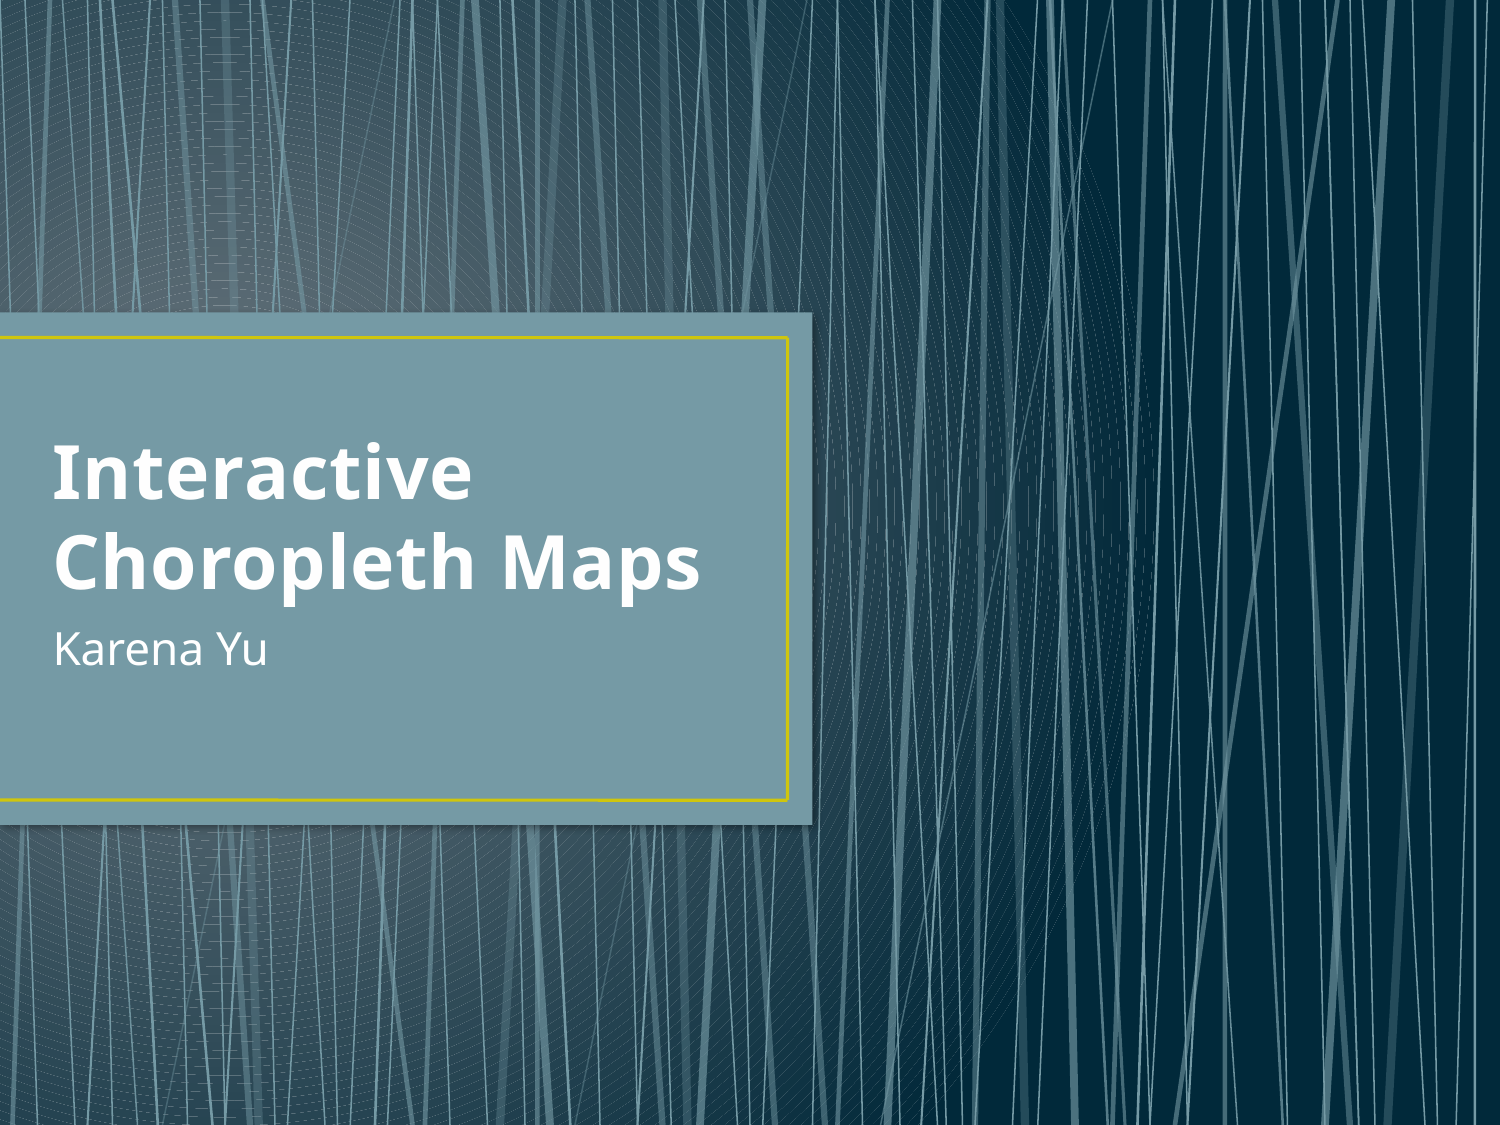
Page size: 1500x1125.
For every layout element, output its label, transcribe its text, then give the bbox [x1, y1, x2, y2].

title Interactive Choropleth Maps [37, 349, 763, 612]
subtitle Karena Yu [37, 612, 763, 788]
